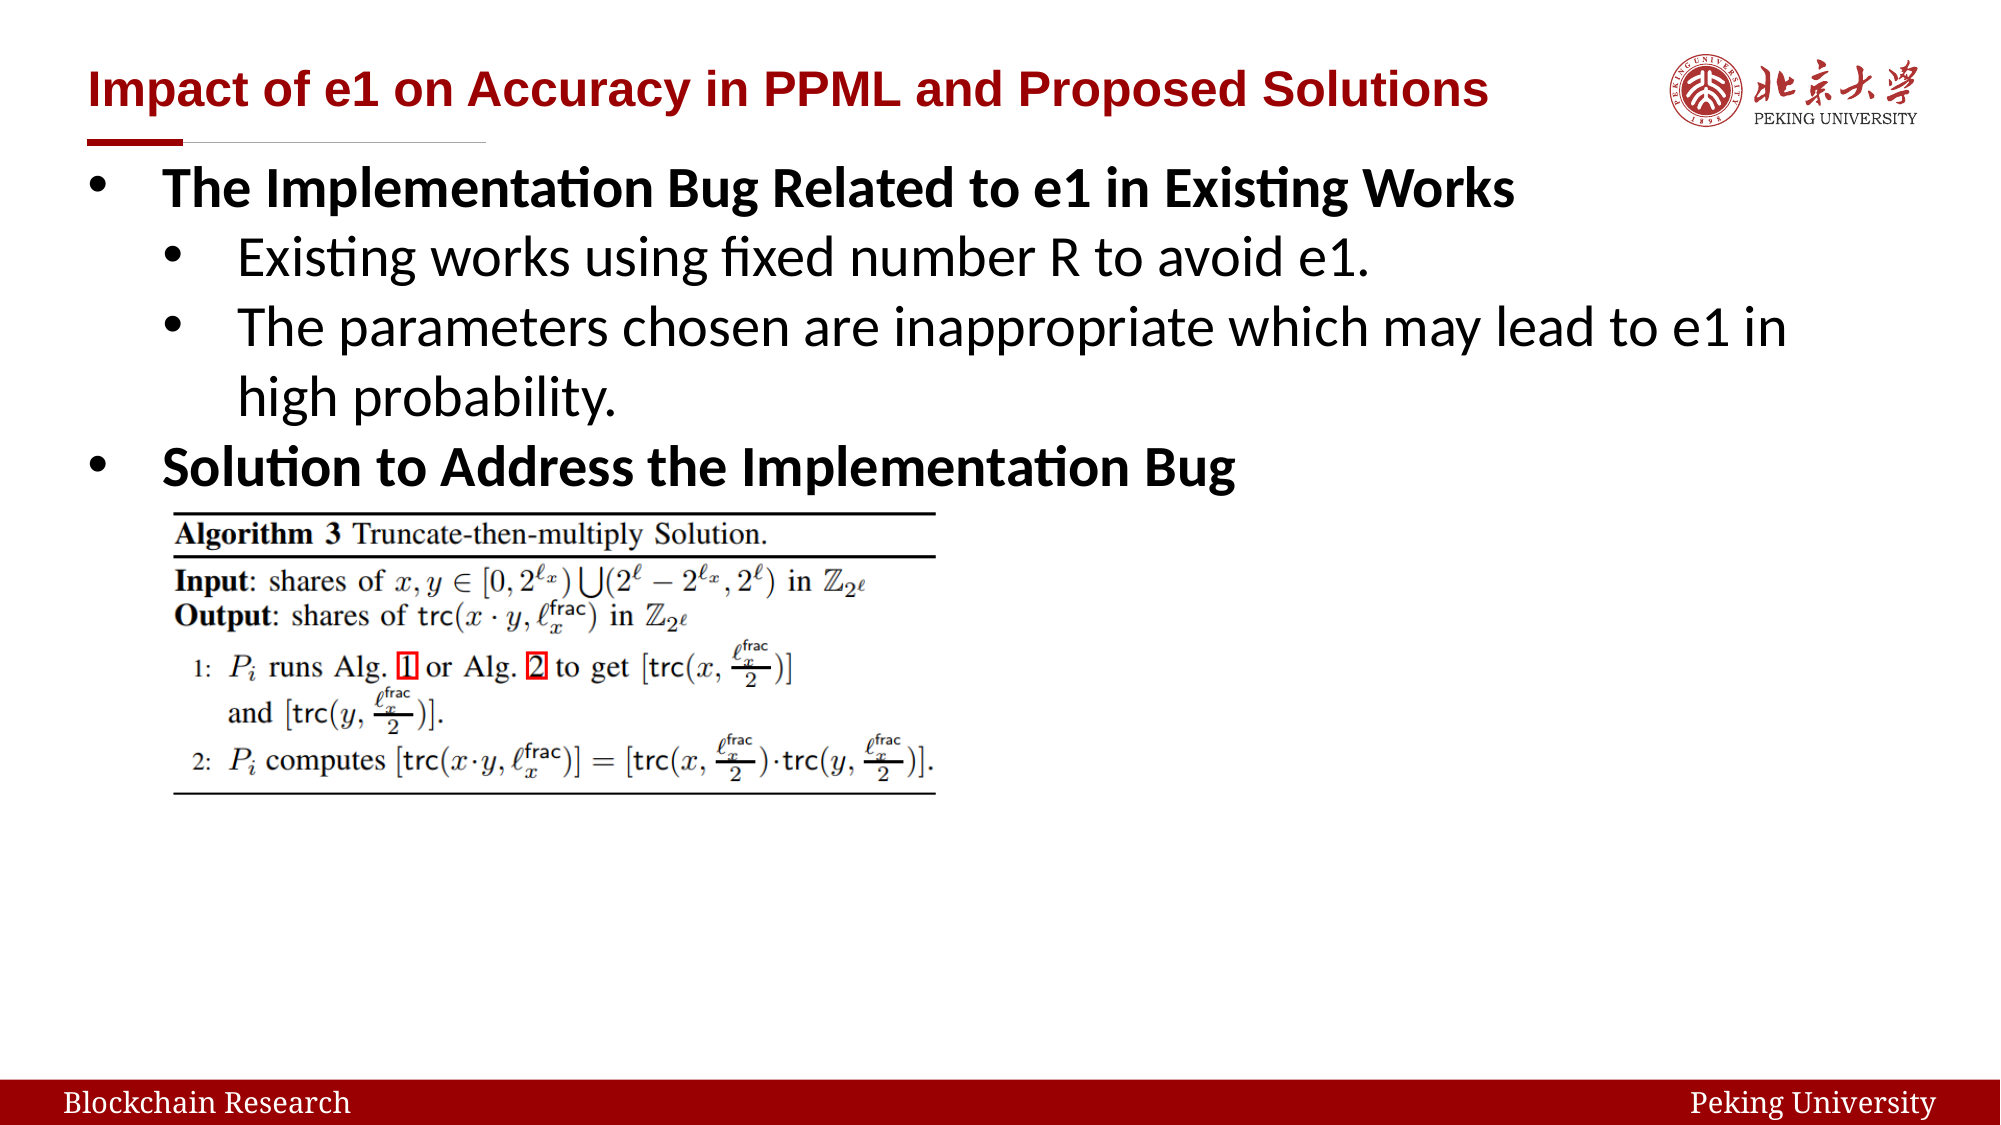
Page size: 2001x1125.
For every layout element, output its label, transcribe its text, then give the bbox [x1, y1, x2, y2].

text_box The Implementation Bug Related to e1 in Existing Works Existing works using fixed number R to avoid e1. The parameters chosen are inappropriate which may lead to e1 in high probability. Solution to Address the Implementation Bug [72, 141, 1809, 926]
picture [162, 505, 941, 801]
title Impact of e1 on Accuracy in PPML and Proposed Solutions [72, 39, 1559, 141]
